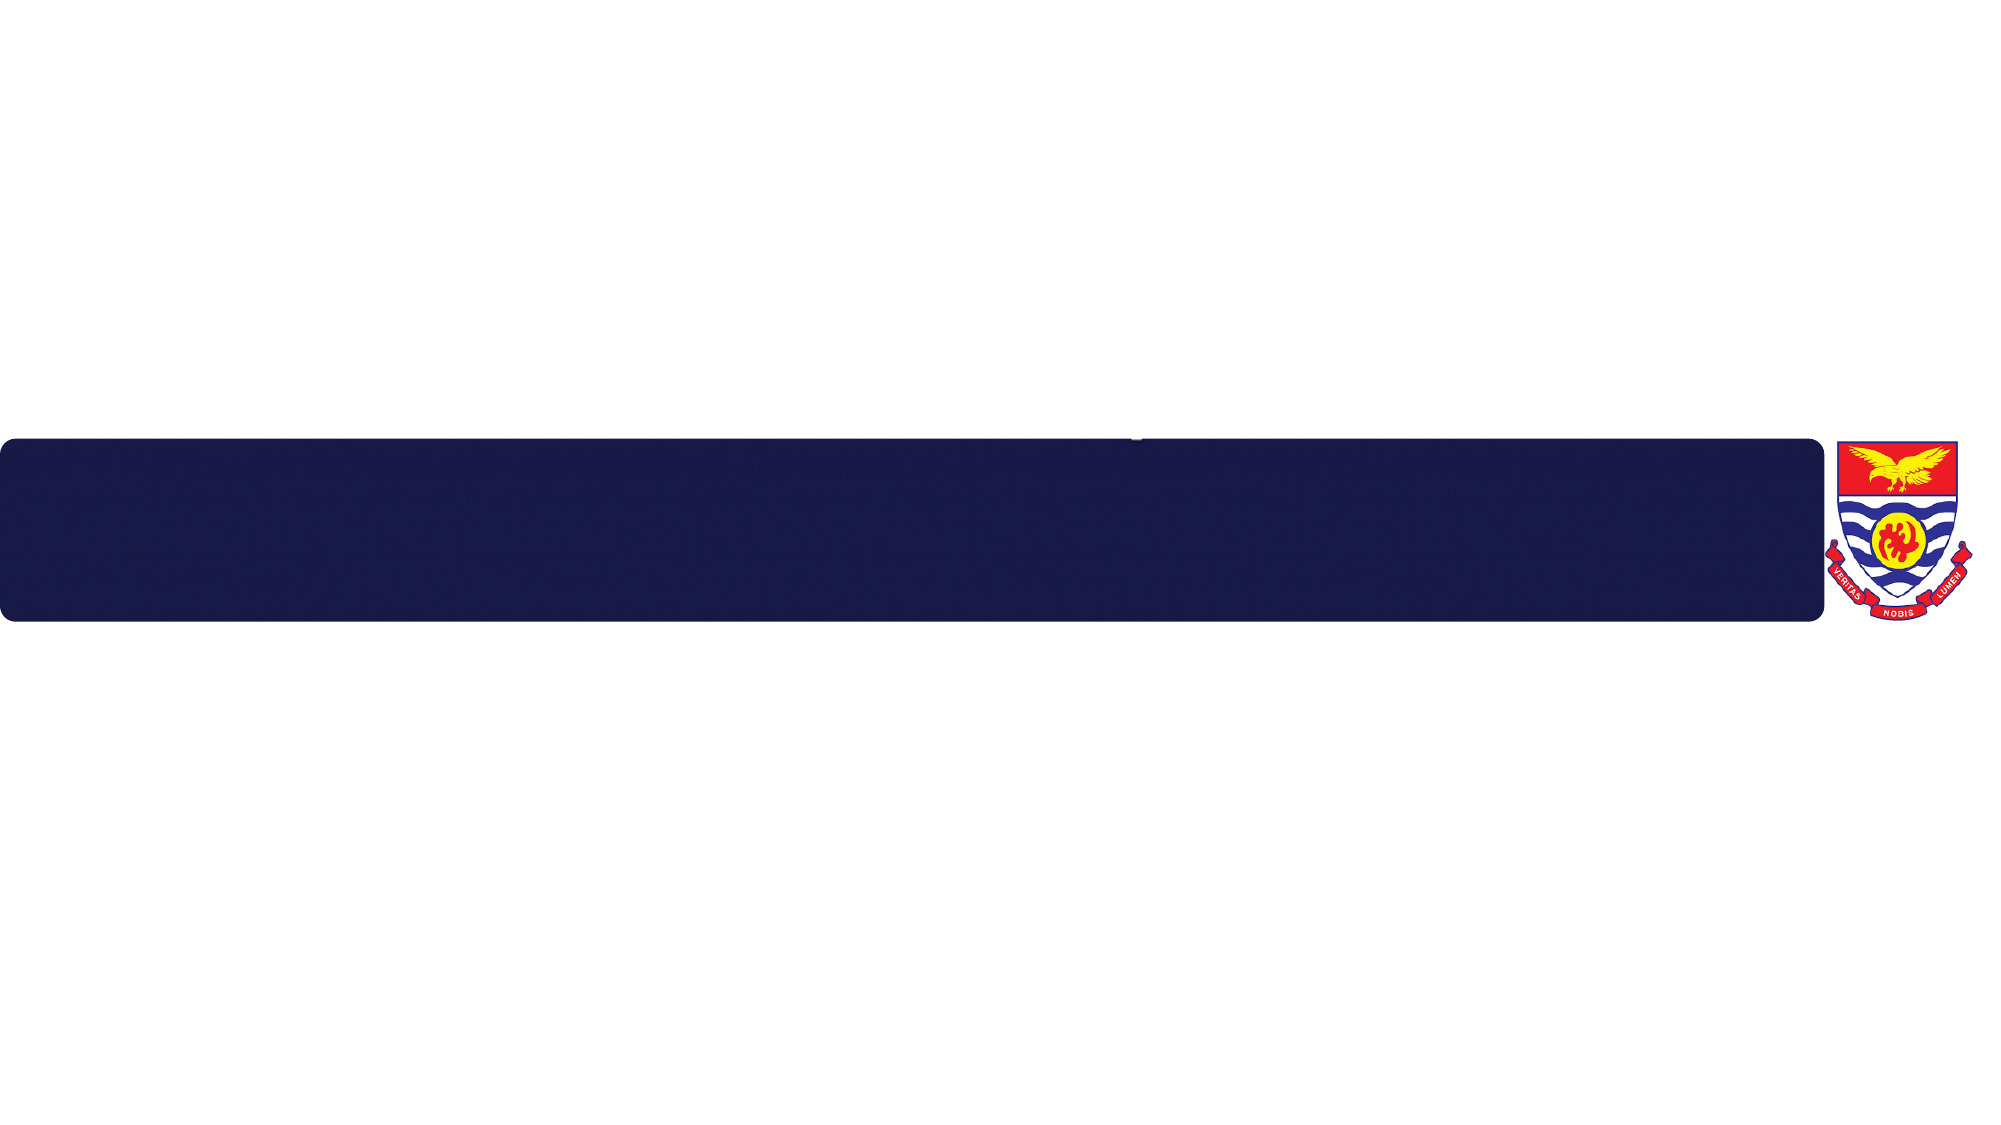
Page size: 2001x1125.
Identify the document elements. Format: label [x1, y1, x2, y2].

picture [0, 428, 1994, 632]
